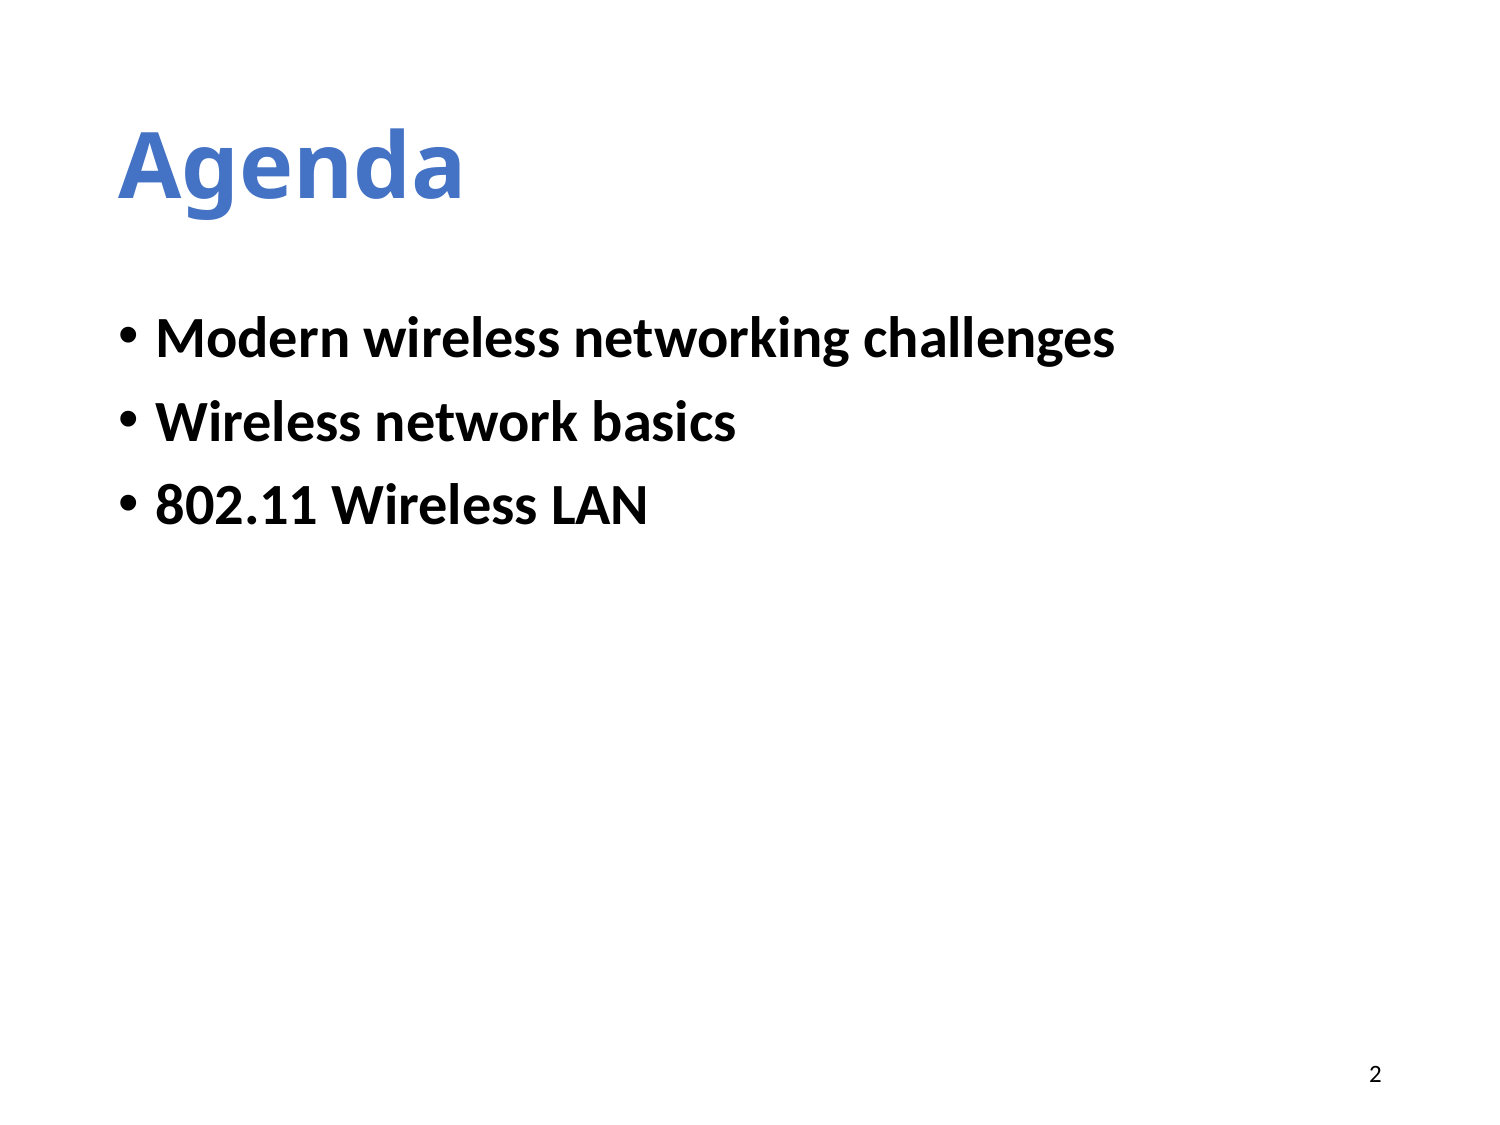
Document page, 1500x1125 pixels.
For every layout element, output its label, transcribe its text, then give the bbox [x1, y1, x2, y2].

title Agenda [103, 59, 1397, 278]
list Modern wireless networking challenges Wireless network basics 802.11 Wireless LAN [103, 299, 1397, 1014]
slide_number 2 [1059, 1042, 1397, 1103]
